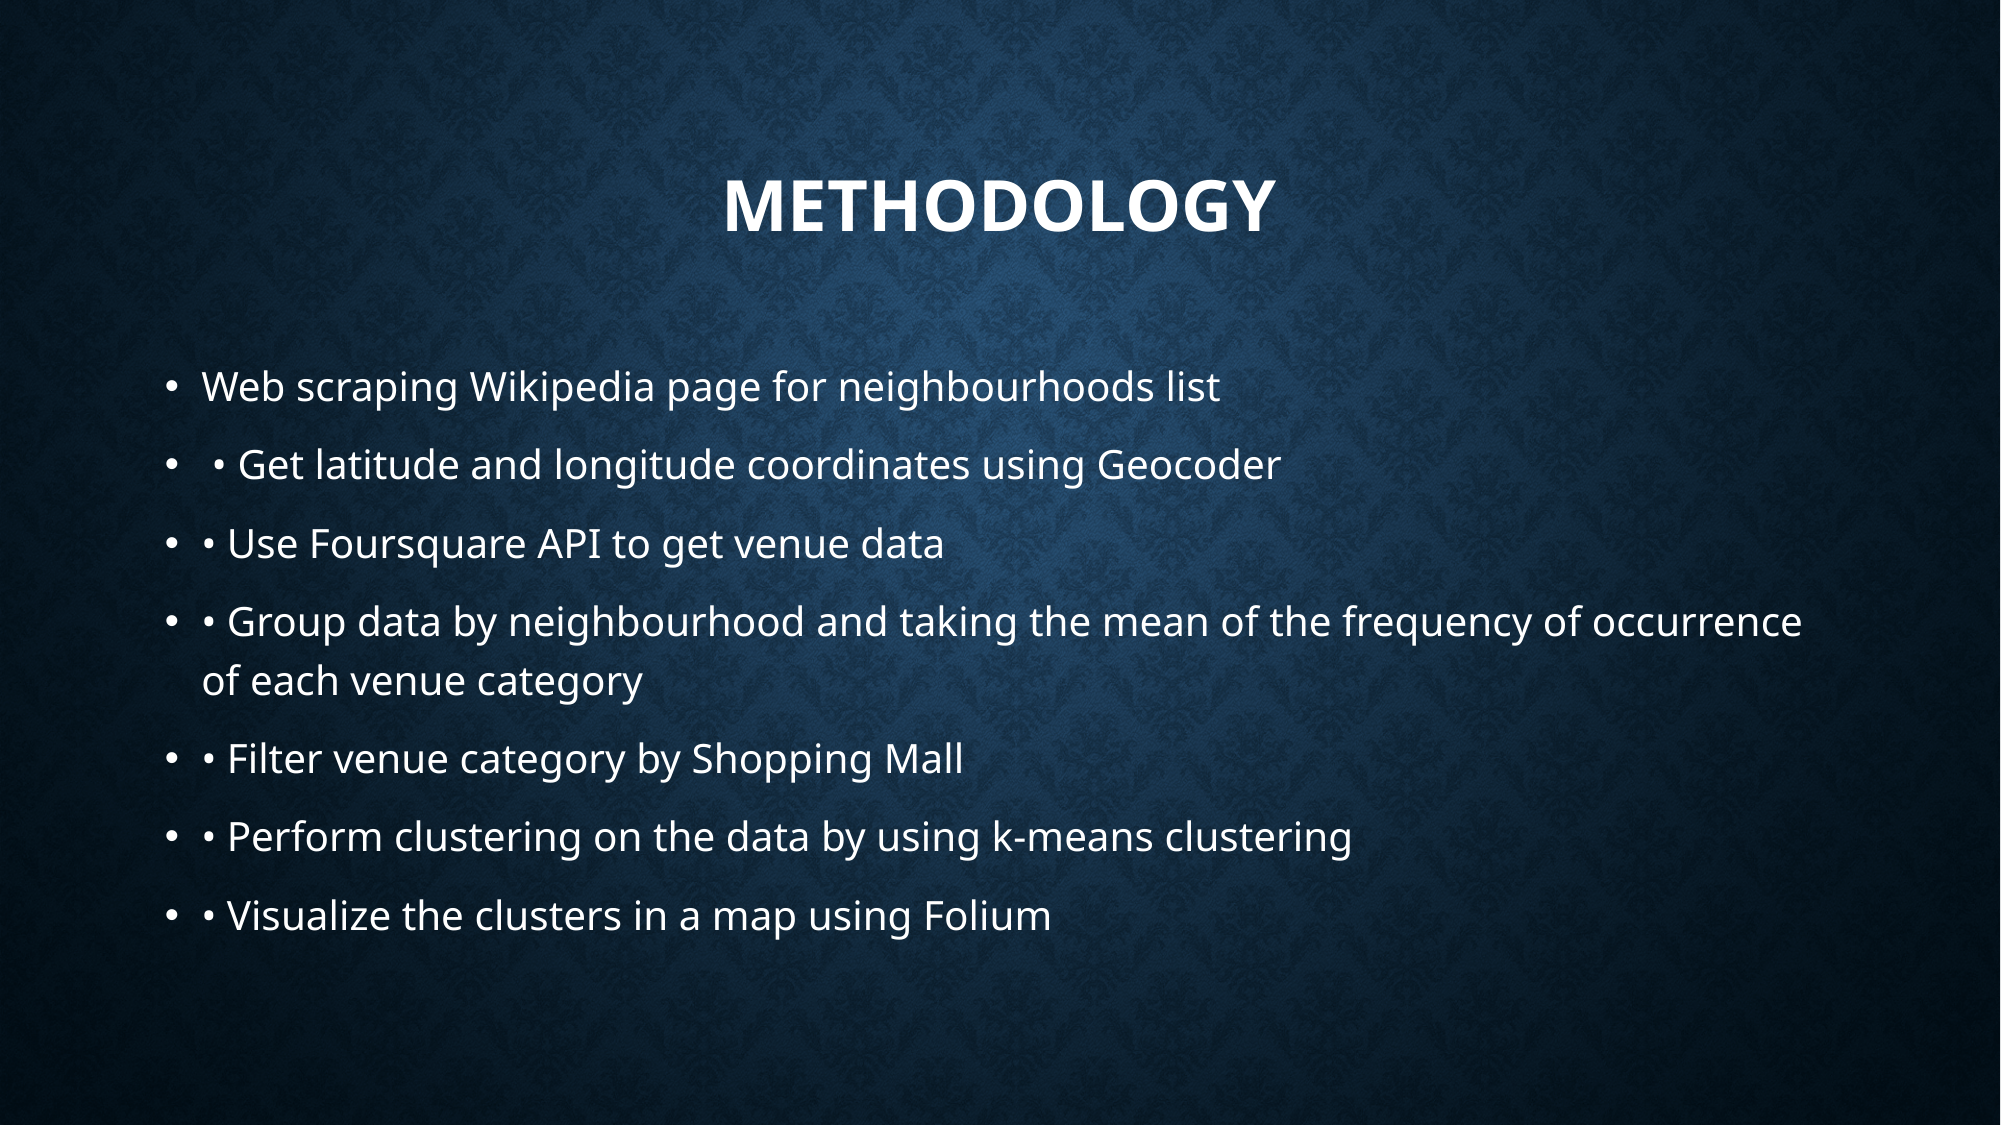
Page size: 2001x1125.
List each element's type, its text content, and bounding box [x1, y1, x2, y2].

list Web scraping Wikipedia page for neighbourhoods list • Get latitude and longitude coordinates using Geocoder • Use Foursquare API to get venue data • Group data by neighbourhood and taking the mean of the frequency of occurrence of each venue category • Filter venue category by Shopping Mall • Perform clustering on the data by using k-means clustering • Visualize the clusters in a map using Folium [149, 343, 1849, 950]
title Methodology [149, 99, 1849, 318]
